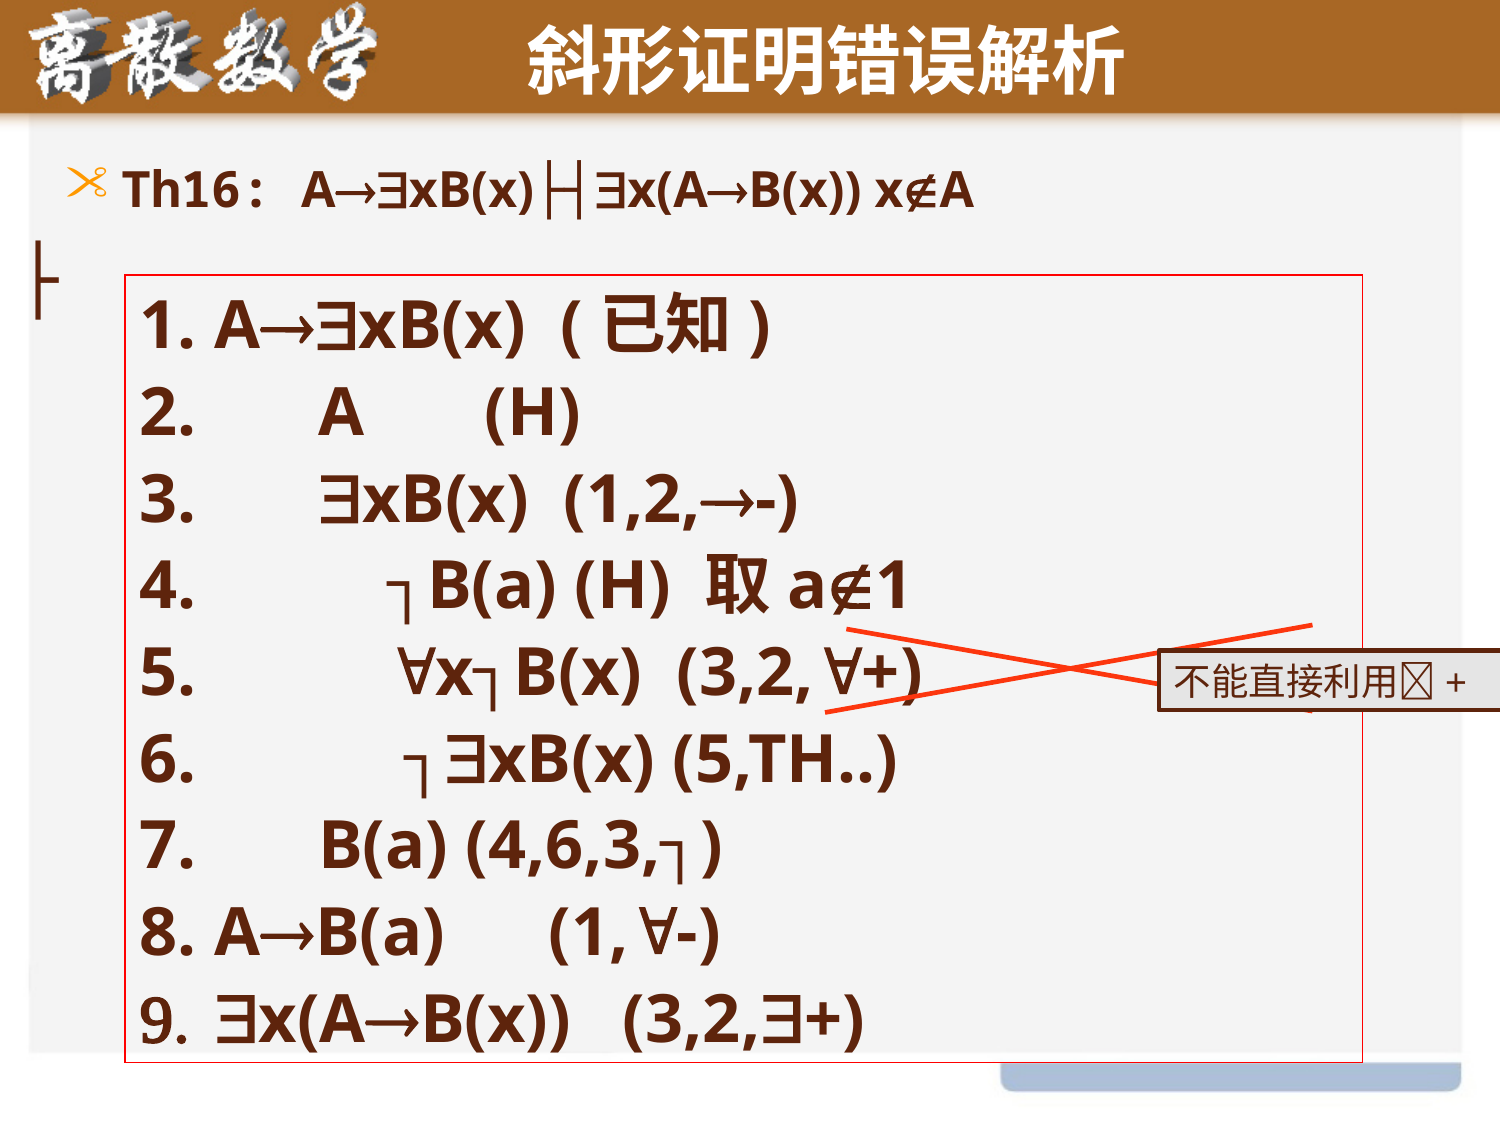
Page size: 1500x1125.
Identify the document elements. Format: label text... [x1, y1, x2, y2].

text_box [824, 624, 1313, 713]
title 斜形证明错误解析 [324, 42, 1329, 112]
picture [0, 0, 1500, 1125]
text_box ├ [3, 229, 74, 325]
text_box AxB(x) (已知) A (H) xB(x) (1,2,-) ┐B(a) (H) 取a1 x┐B(x) (3,2,+) ┐xB(x) (5,TH..) B(a) (4,6,3,┐) AB(a) (1,-) x(AB(x)) (3,2,+) [125, 274, 1363, 1063]
list Th16: AxB(x)├┤x(AB(x)) xA [50, 149, 1438, 263]
text_box 不能直接利用+ [1316, 648, 1500, 712]
